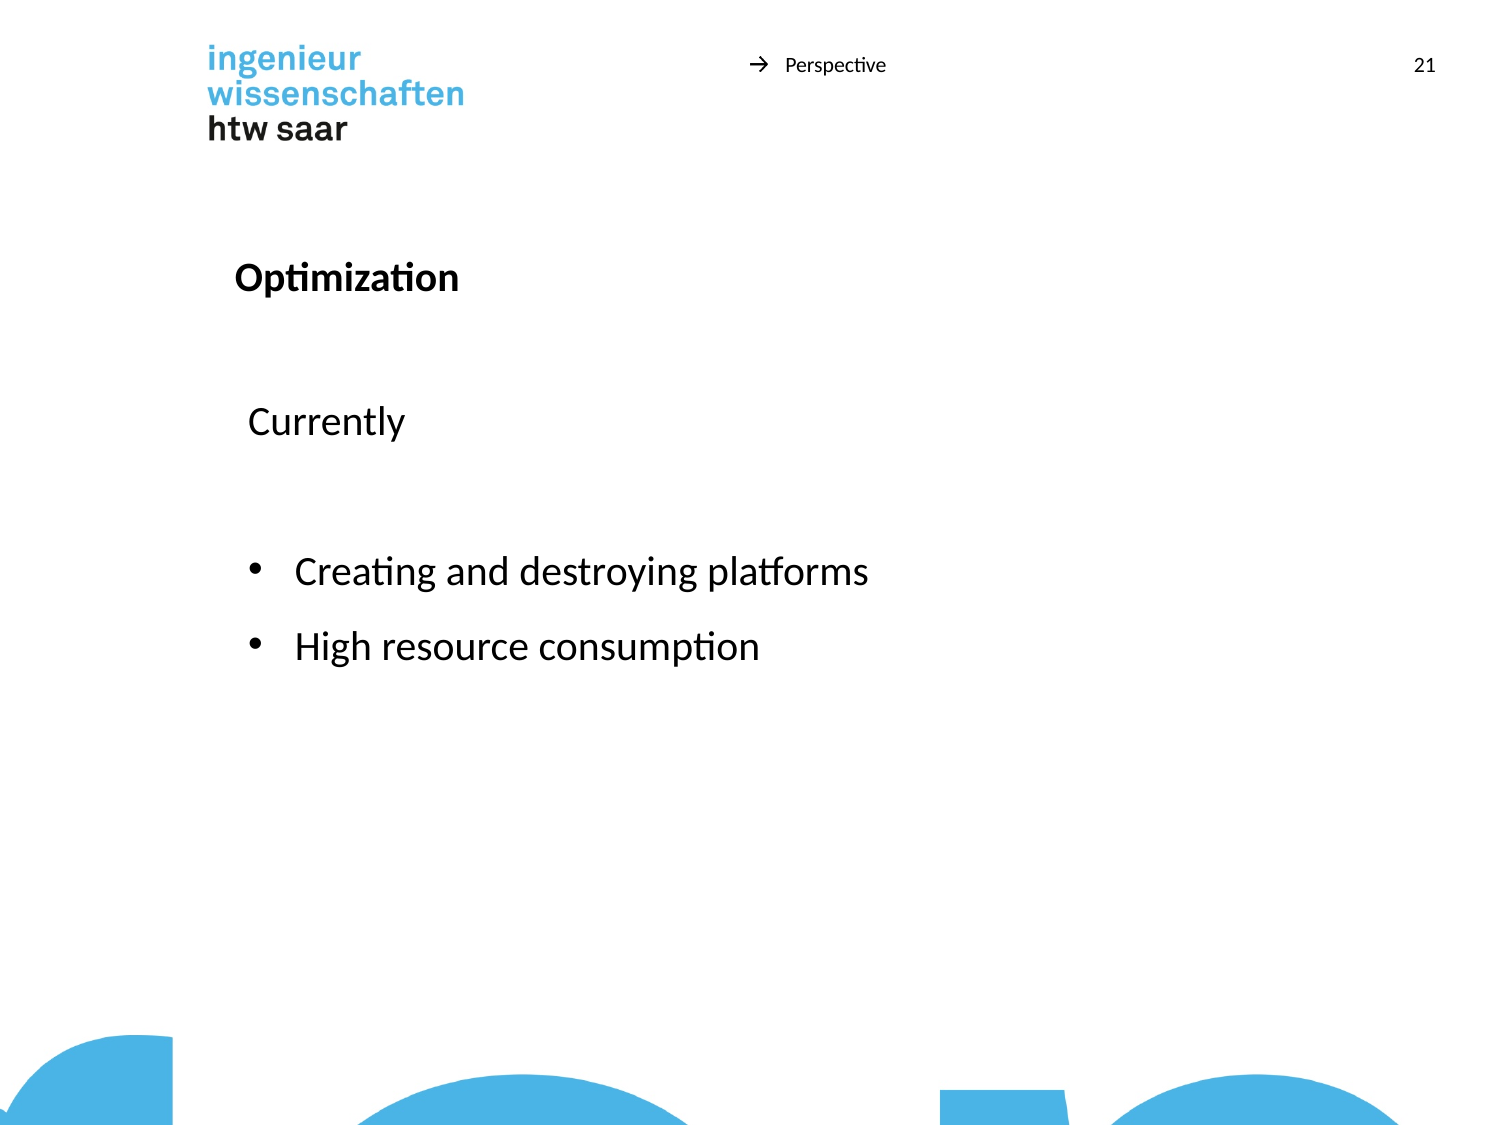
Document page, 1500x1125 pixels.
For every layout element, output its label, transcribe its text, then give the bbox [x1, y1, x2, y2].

text_box Currently Creating and destroying platforms High resource consumption [233, 361, 1289, 726]
picture [0, 0, 1500, 1125]
slide_number Perspective [779, 34, 1312, 94]
slide_number 21 [1341, 34, 1442, 94]
text_box Optimization [220, 242, 1342, 308]
